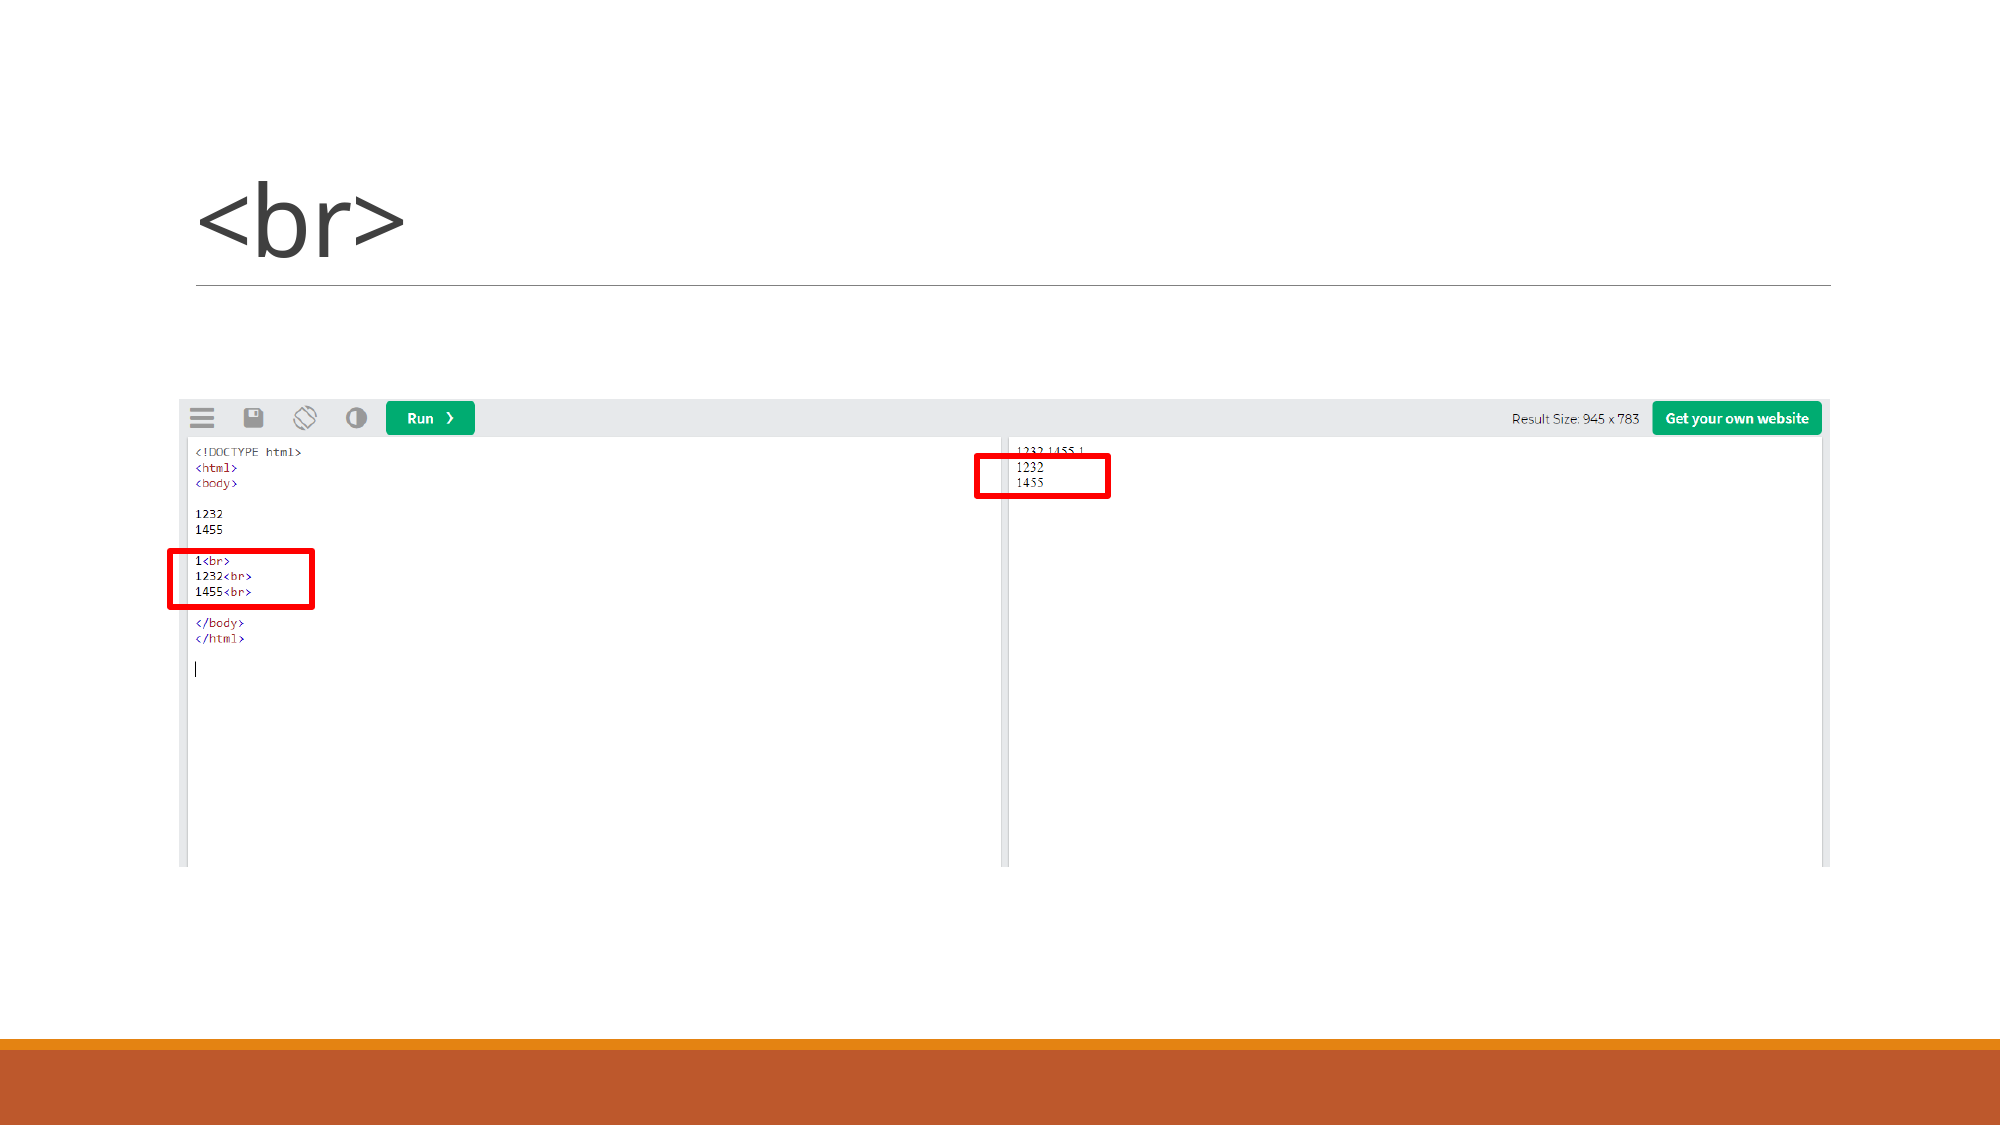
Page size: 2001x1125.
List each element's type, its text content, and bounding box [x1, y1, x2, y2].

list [179, 398, 1831, 867]
title <br> [180, 47, 1830, 285]
text_box [169, 549, 177, 608]
